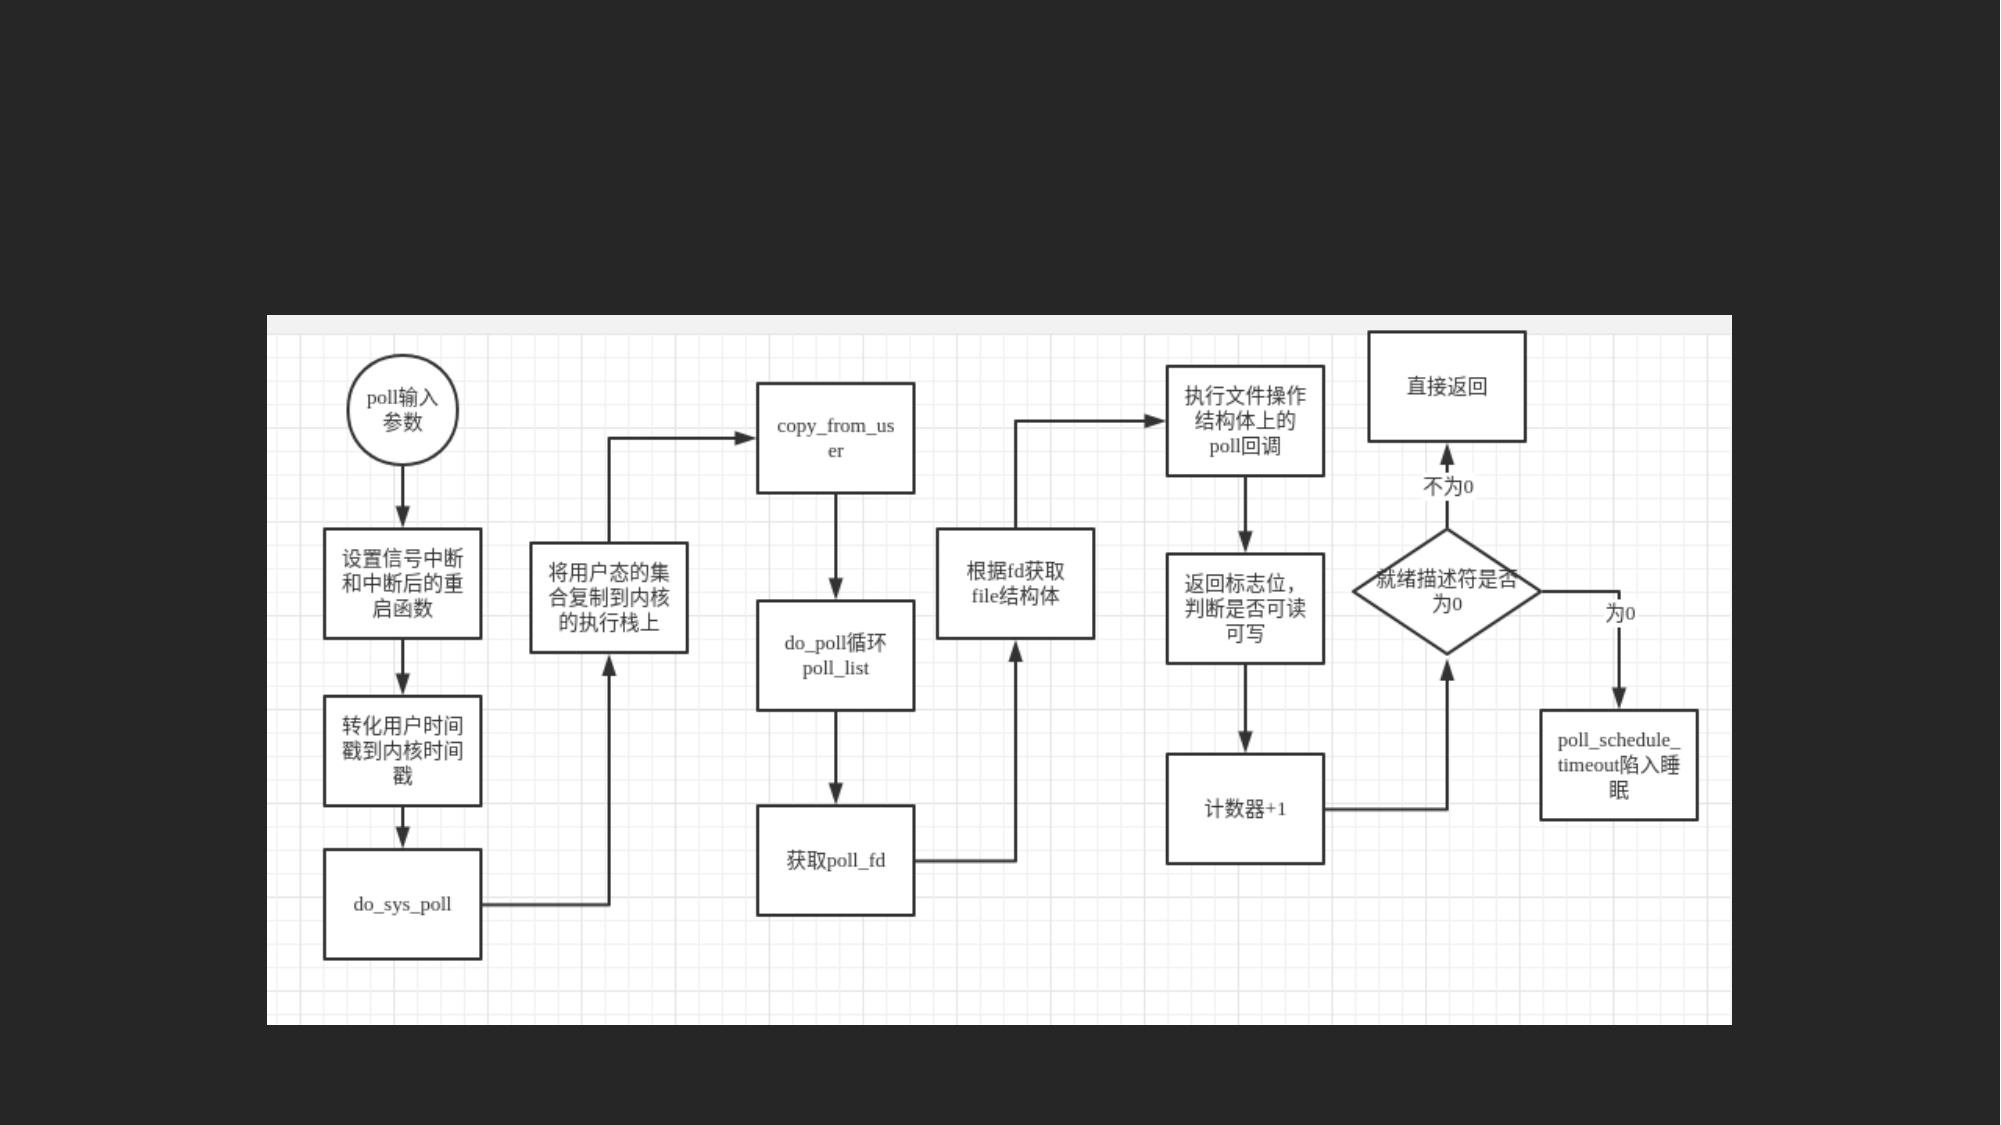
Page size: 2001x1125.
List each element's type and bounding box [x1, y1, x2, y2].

picture [267, 315, 1733, 1025]
text_box [135, 126, 1831, 934]
